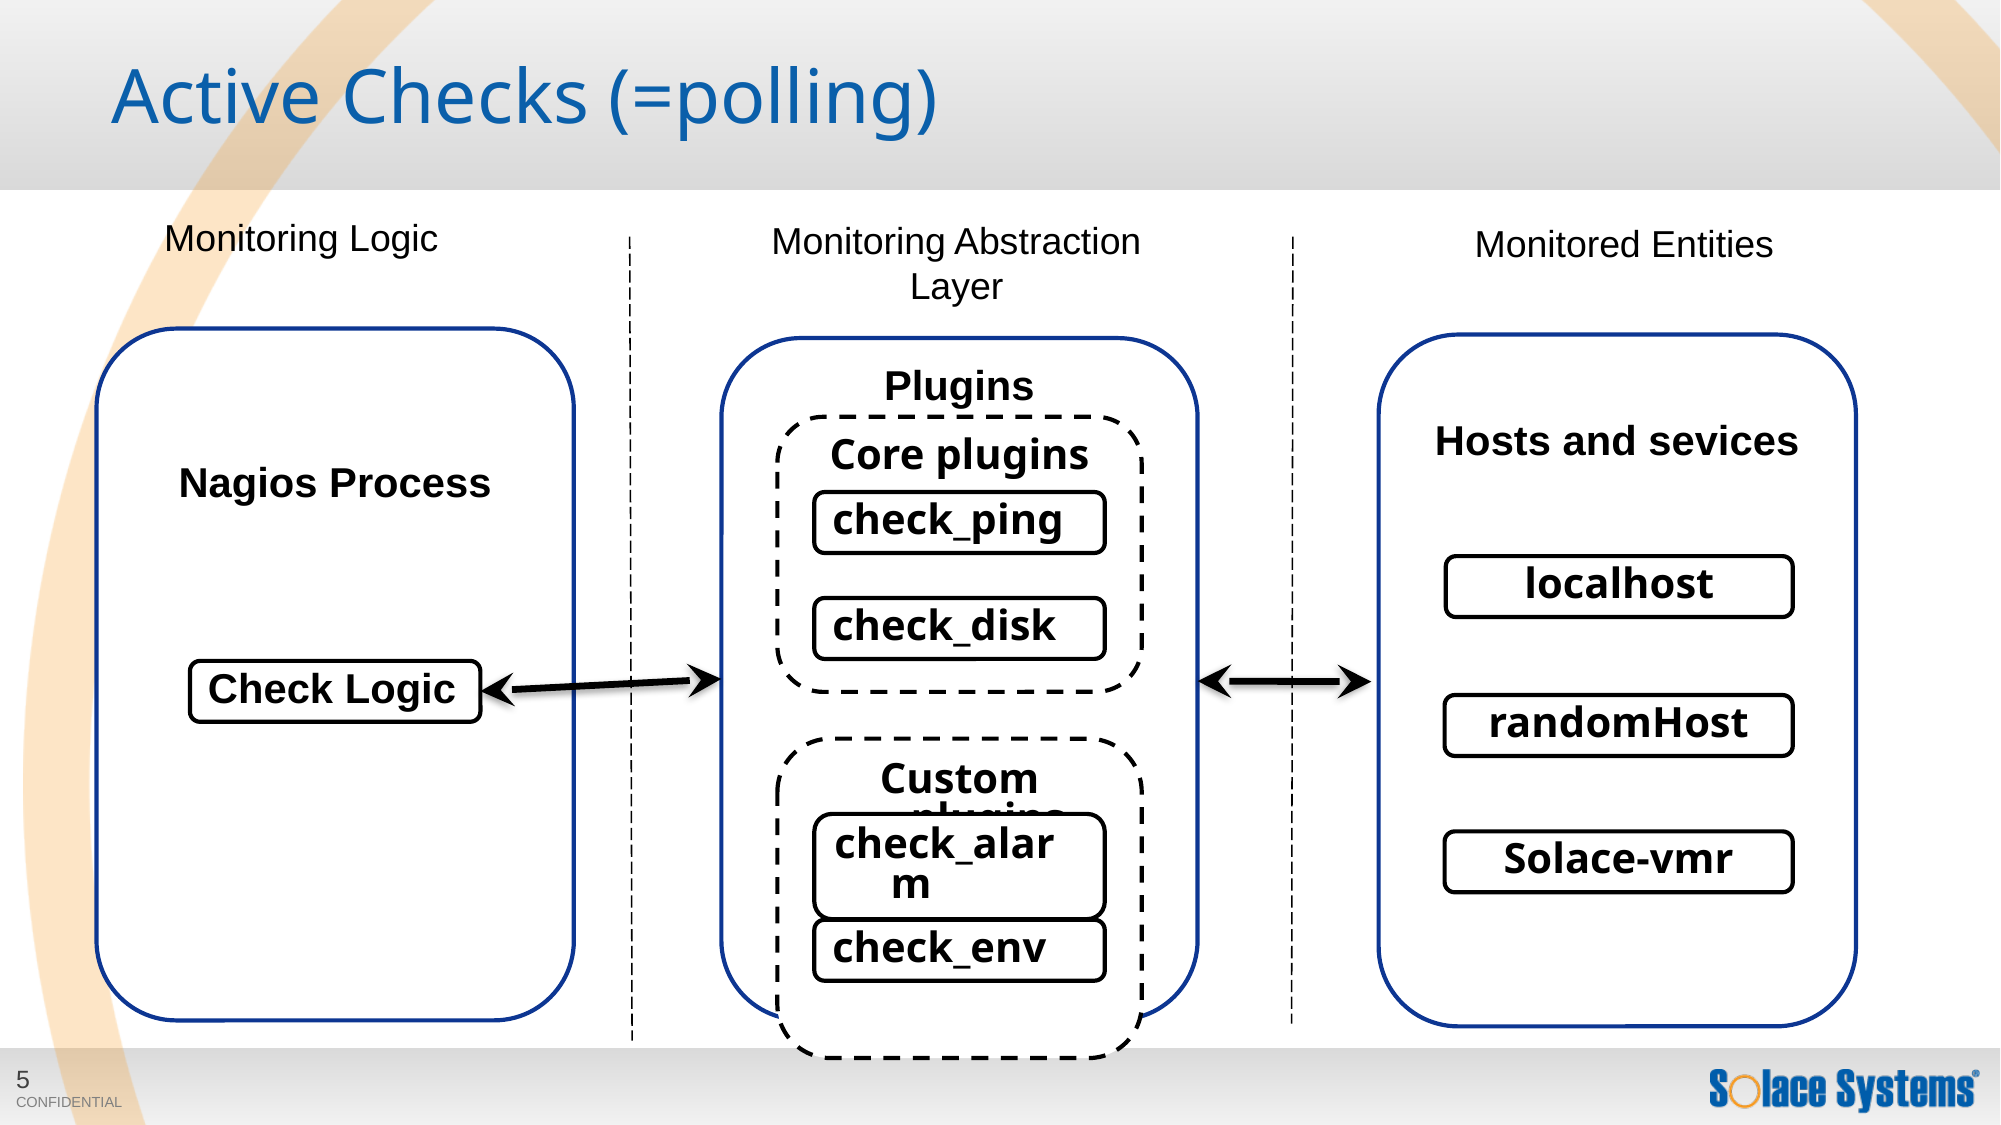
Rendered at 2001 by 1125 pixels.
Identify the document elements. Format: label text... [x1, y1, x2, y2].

text_box Solace-vmr [1442, 829, 1795, 895]
text_box randomHost [1442, 692, 1795, 759]
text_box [629, 700, 633, 1041]
text_box Check Logic [187, 658, 483, 724]
text_box Monitoring Logic [149, 206, 602, 267]
text_box Plugins [719, 335, 1200, 1019]
text_box check_ping [812, 489, 1107, 556]
text_box Monitored Entities [1398, 213, 1851, 273]
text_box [629, 236, 633, 690]
text_box Monitoring Abstraction Layer [730, 209, 1183, 315]
text_box Hosts and sevices [1376, 332, 1859, 1029]
text_box Custom plugins [775, 736, 1144, 1061]
title Active Checks (=polling) [96, 17, 1917, 186]
text_box check_alarm [812, 811, 1107, 918]
text_box Nagios Process [94, 326, 576, 1023]
text_box check_env [812, 917, 1107, 983]
text_box check_disk [812, 595, 1107, 662]
text_box localhost [1443, 554, 1795, 620]
text_box Core plugins [775, 414, 1144, 694]
picture [23, 0, 2001, 1125]
